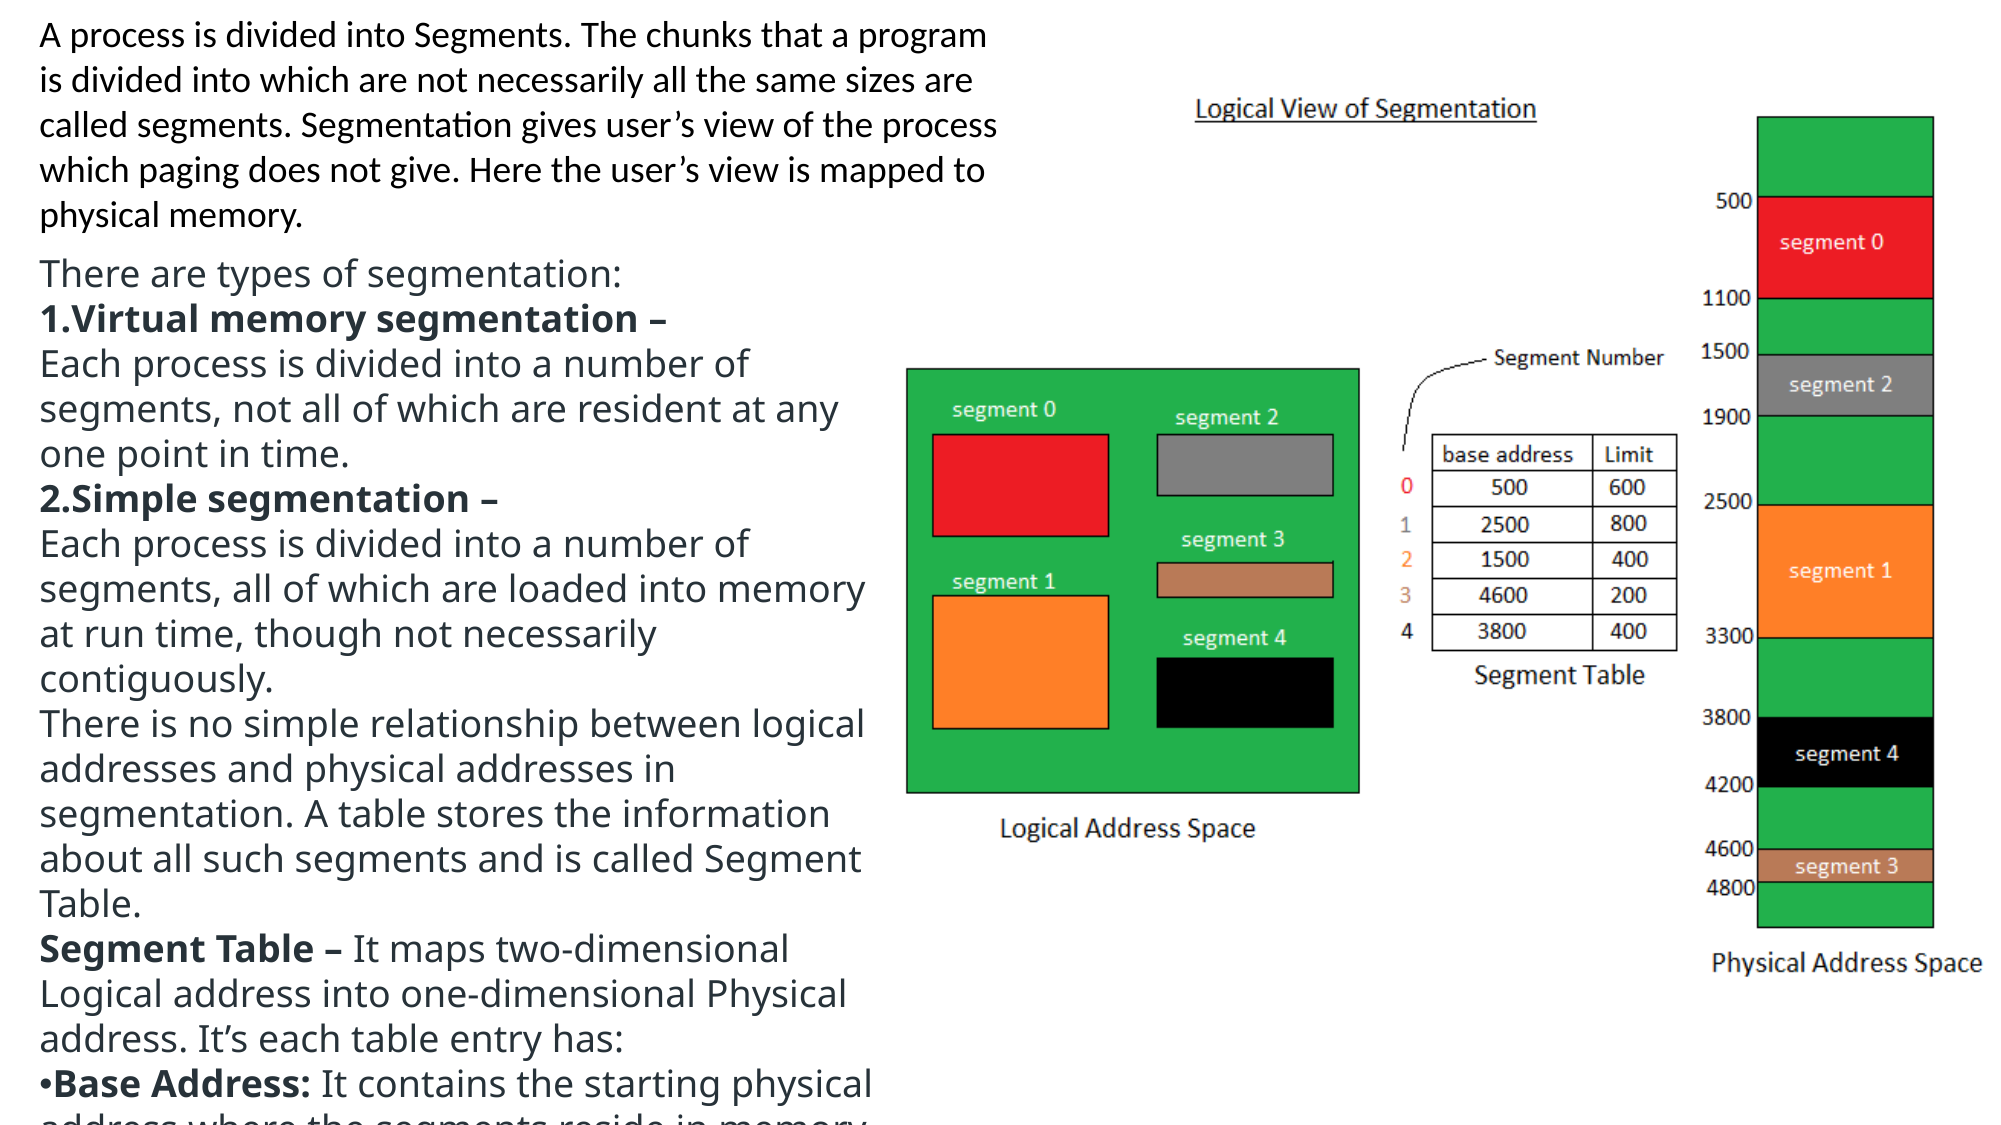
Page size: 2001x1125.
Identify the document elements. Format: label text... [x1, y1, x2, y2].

text_box A process is divided into Segments. The chunks that a program is divided into which are not necessarily all the same sizes are called segments. Segmentation gives user’s view of the process which paging does not give. Here the user’s view is mapped to physical memory. [24, 2, 1025, 243]
picture [882, 68, 2000, 1002]
text_box There are types of segmentation: Virtual memory segmentation – Each process is divided into a number of segments, not all of which are resident at any one point in time. Simple segmentation – Each process is divided into a number of segments, all of which are loaded into memory at run time, though not necessarily contiguously. There is no simple relationship between logical addresses and physical addresses in segmentation. A table stores the information about all such segments and is called Segment Table. Segment Table – It maps two-dimensional Logical address into one-dimensional Physical address. It’s each table entry has: Base Address: It contains the starting physical address where the segments reside in memory. Limit: It specifies the length of the segment. [24, 243, 908, 1125]
